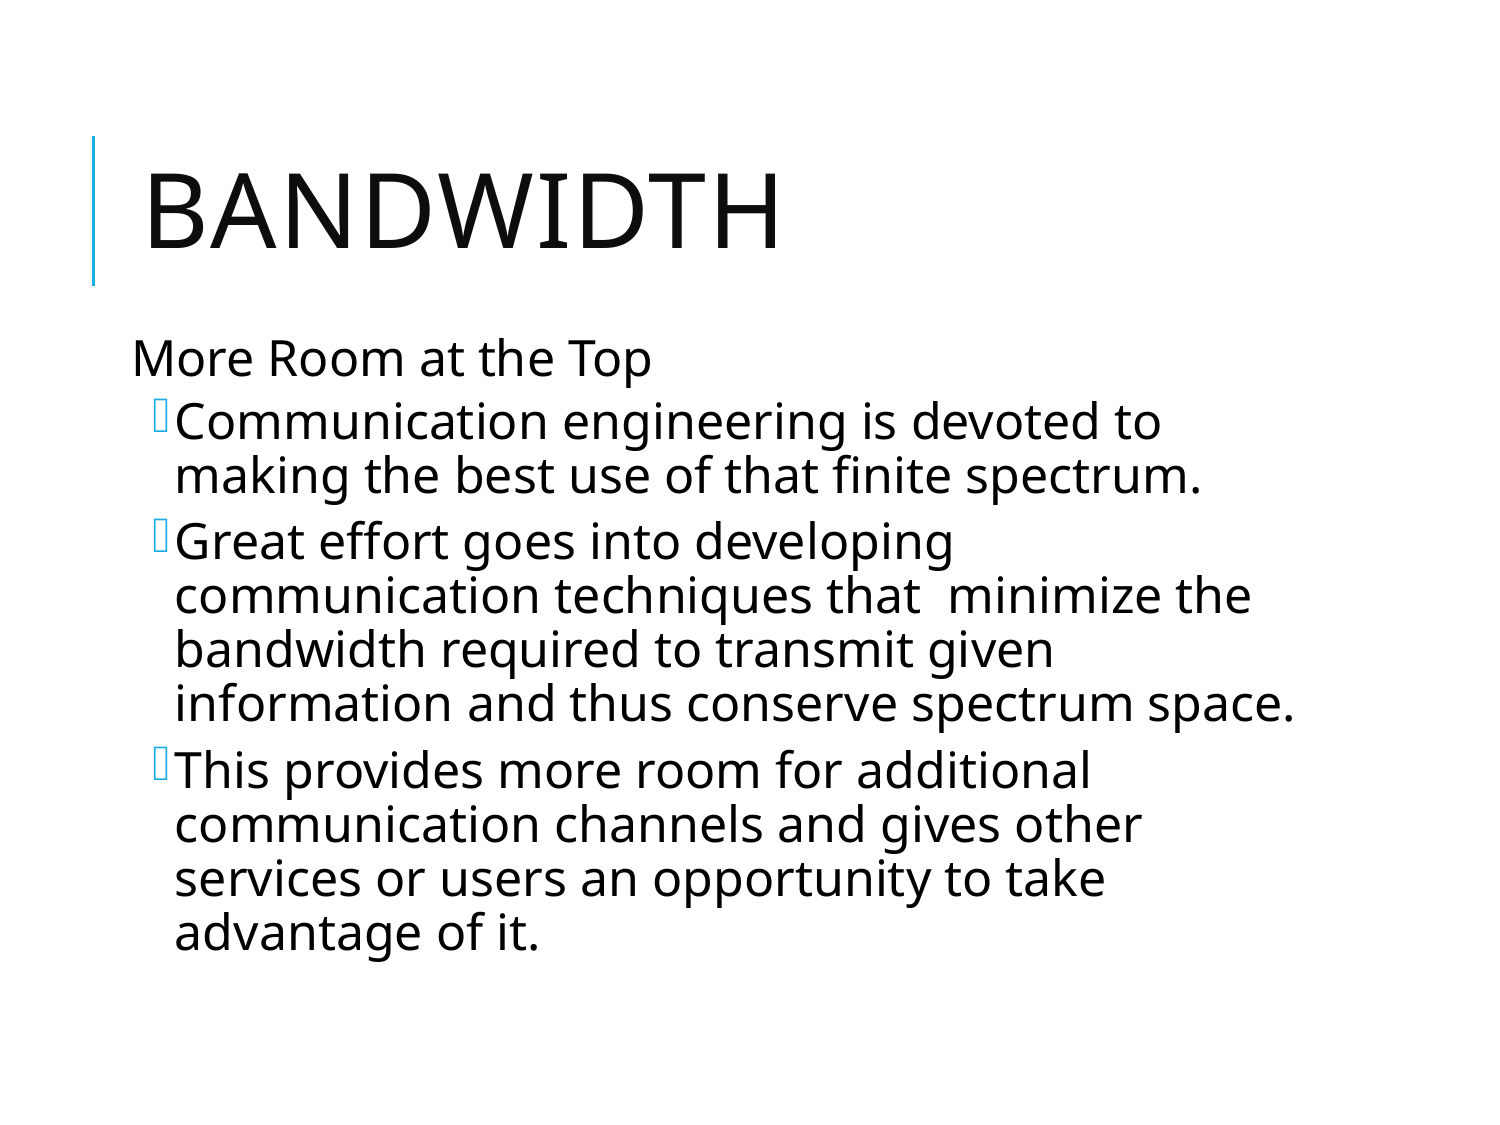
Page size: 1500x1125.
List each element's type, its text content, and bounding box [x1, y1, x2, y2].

title Bandwidth [126, 96, 1322, 342]
list More Room at the Top Communication engineering is devoted to making the best use of that finite spectrum. Great effort goes into developing communication techniques that minimize the bandwidth required to transmit given information and thus conserve spectrum space. This provides more room for additional communication channels and gives other services or users an opportunity to take advantage of it. [123, 326, 1320, 987]
